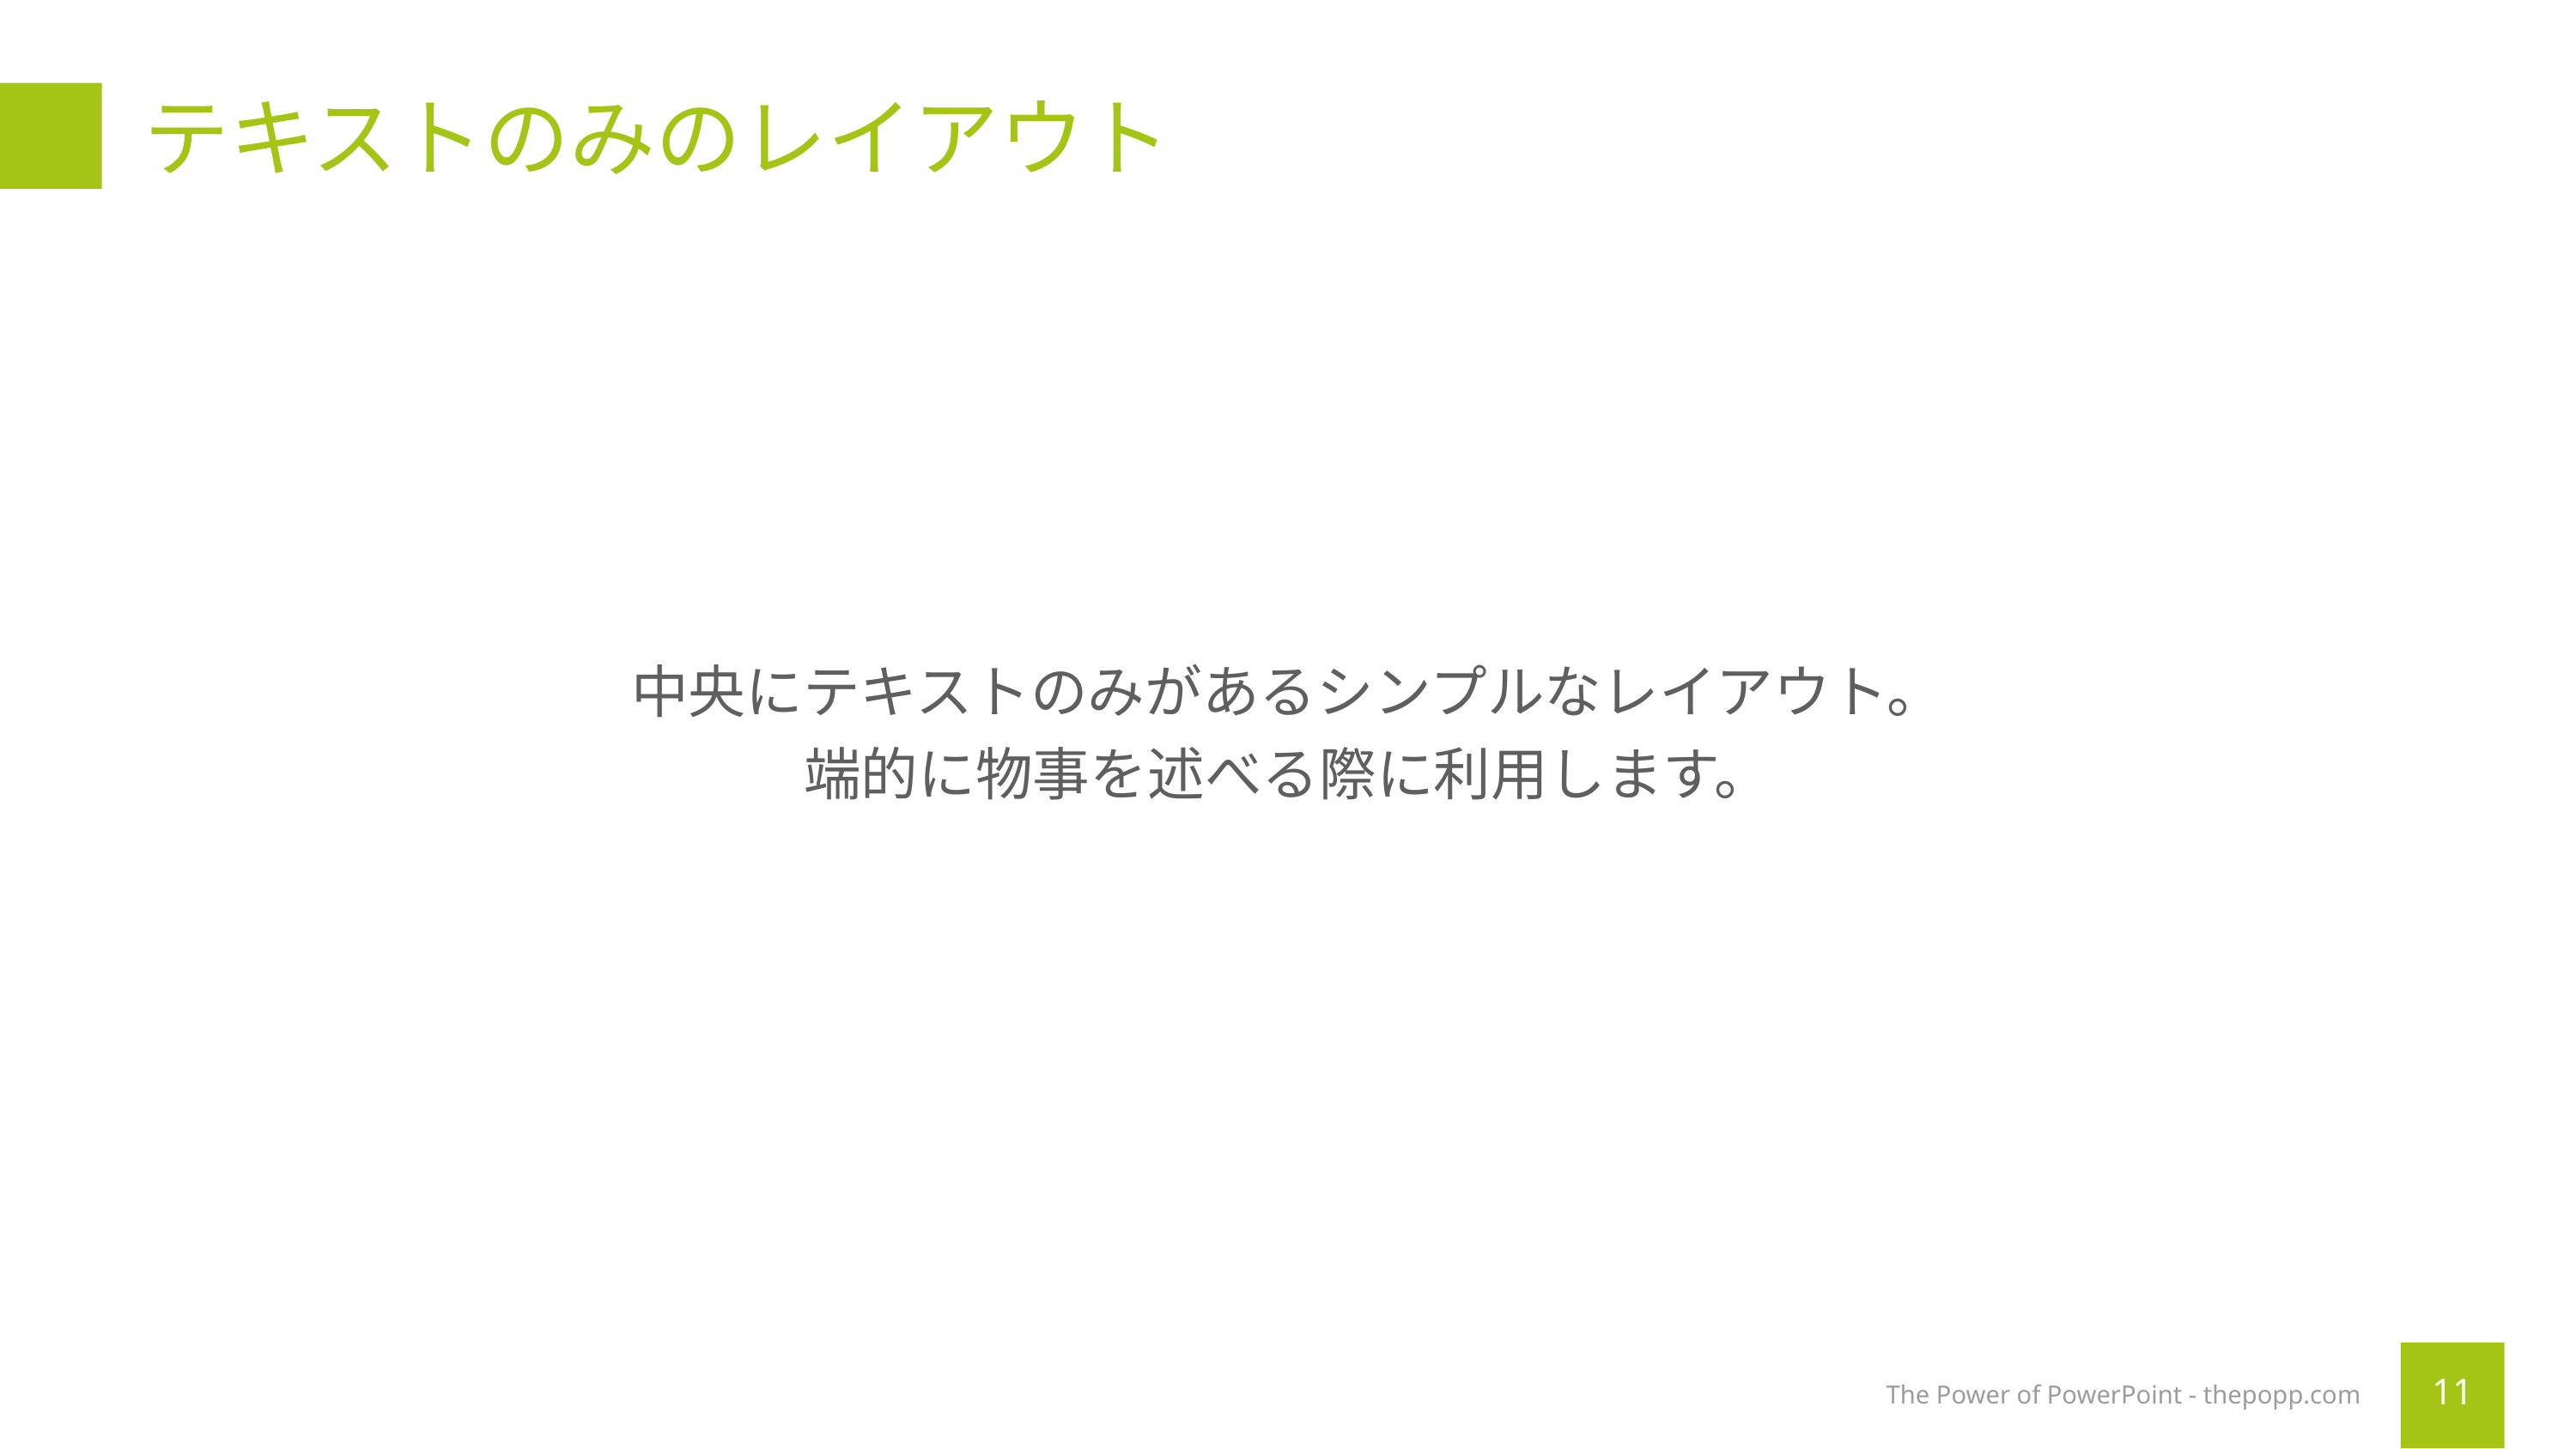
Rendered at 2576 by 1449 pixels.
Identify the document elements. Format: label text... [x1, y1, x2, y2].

title テキストのみのレイアウト [131, 66, 2482, 219]
footer The Power of PowerPoint - thepopp.com [1504, 1355, 2374, 1433]
list 中央にテキストのみがあるシンプルなレイアウト。 端的に物事を述べる際に利用します。 [370, 429, 2206, 1019]
slide_number 11 [2400, 1355, 2505, 1433]
